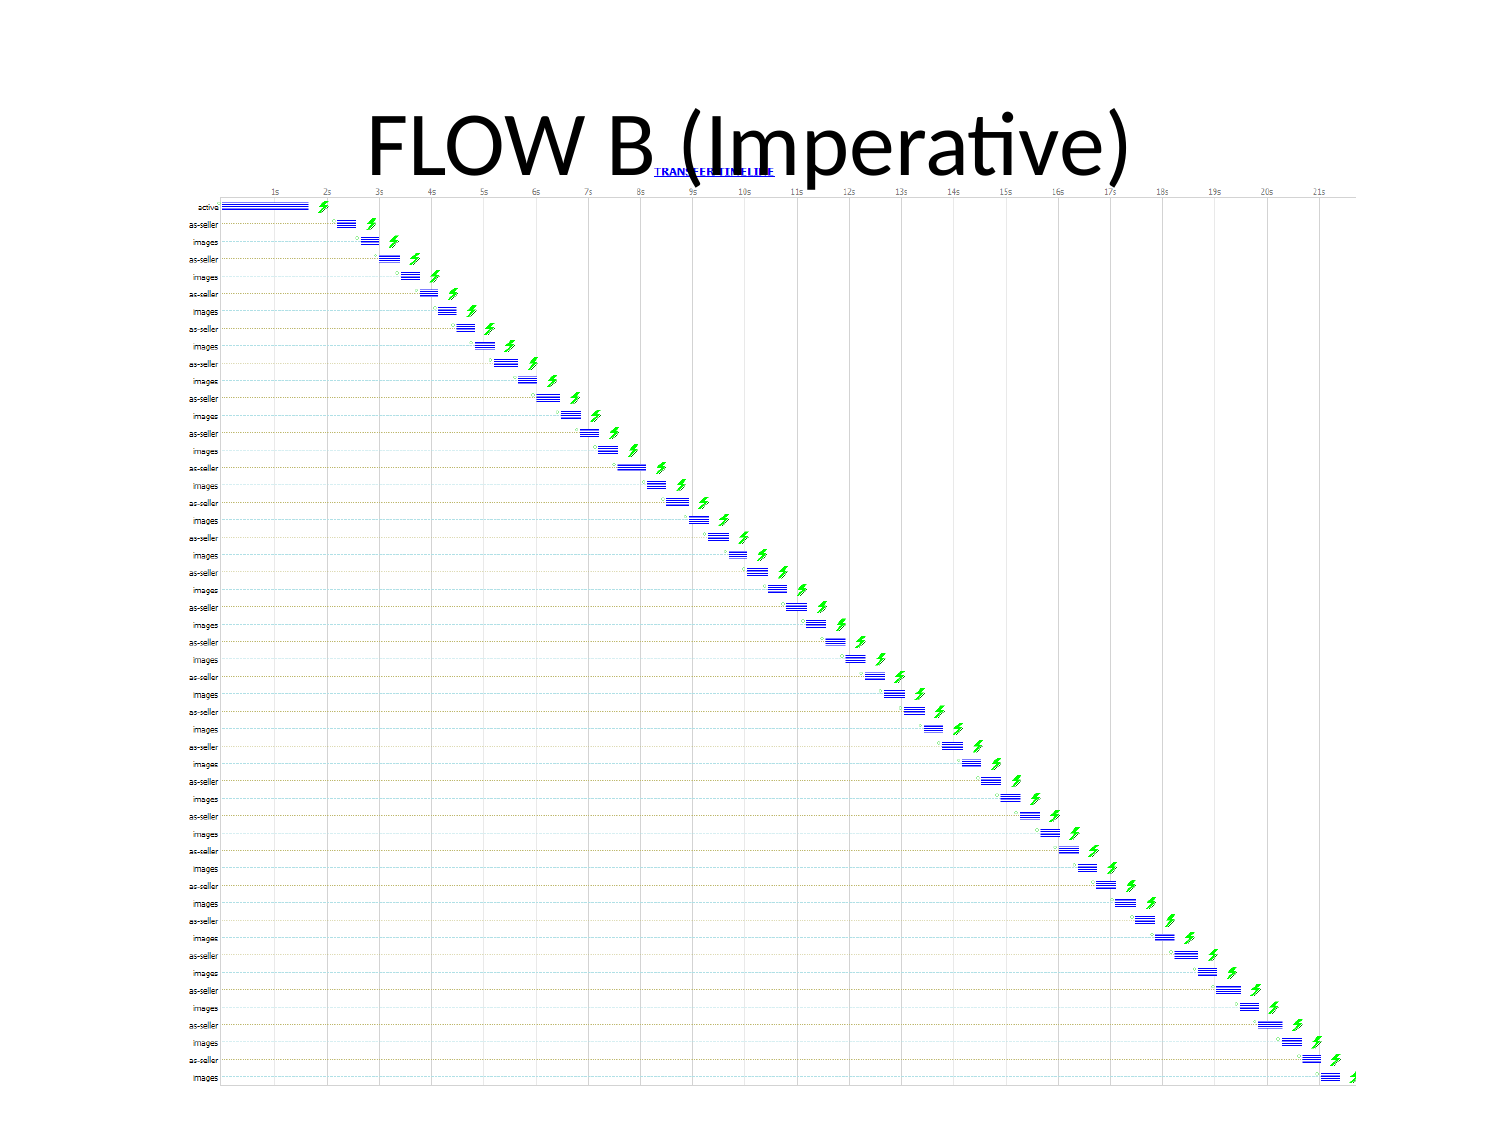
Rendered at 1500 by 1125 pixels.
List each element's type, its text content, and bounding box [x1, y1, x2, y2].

picture [87, 162, 1356, 1102]
title FLOW B (Imperative) [75, 45, 1425, 233]
